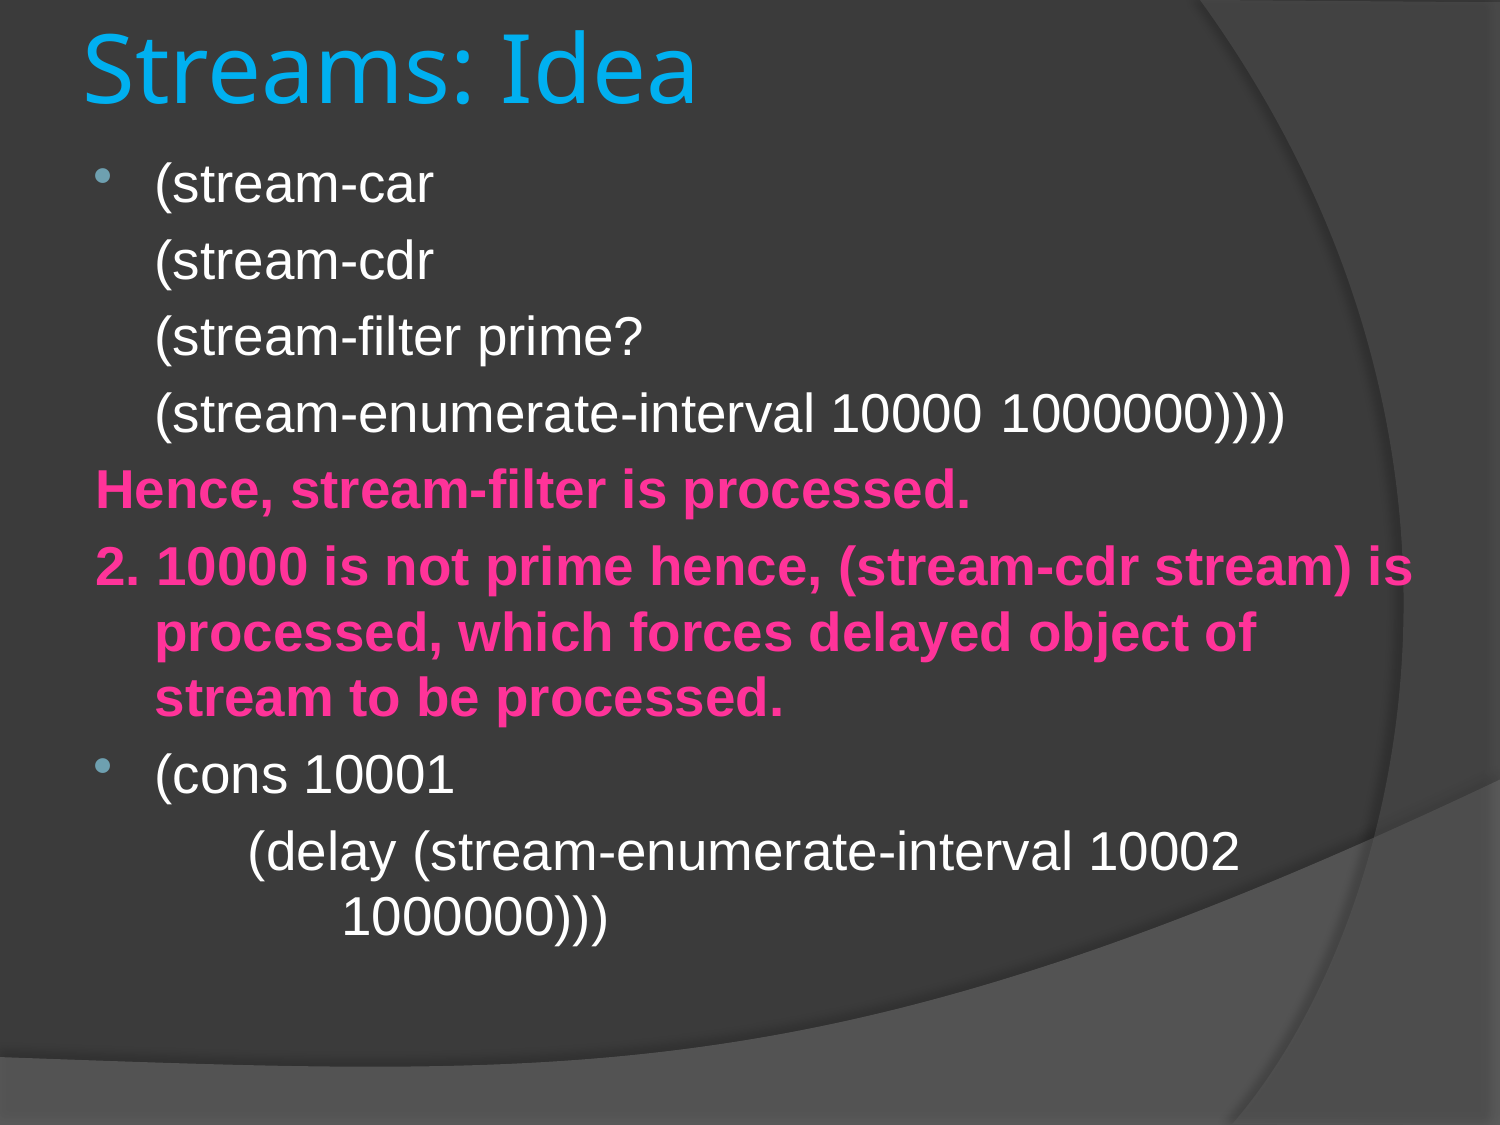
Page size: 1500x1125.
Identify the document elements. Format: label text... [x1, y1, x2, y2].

title Streams: Idea [75, 0, 1300, 131]
list (stream-car (stream-cdr (stream-filter prime? (stream-enumerate-interval 10000 1000000)))) Hence, stream-filter is processed. 2. 10000 is not prime hence, (stream-cdr stream) is processed, which forces delayed object of stream to be processed. (cons 10001 (delay (stream-enumerate-interval 10002 1000000))) [75, 140, 1454, 1102]
